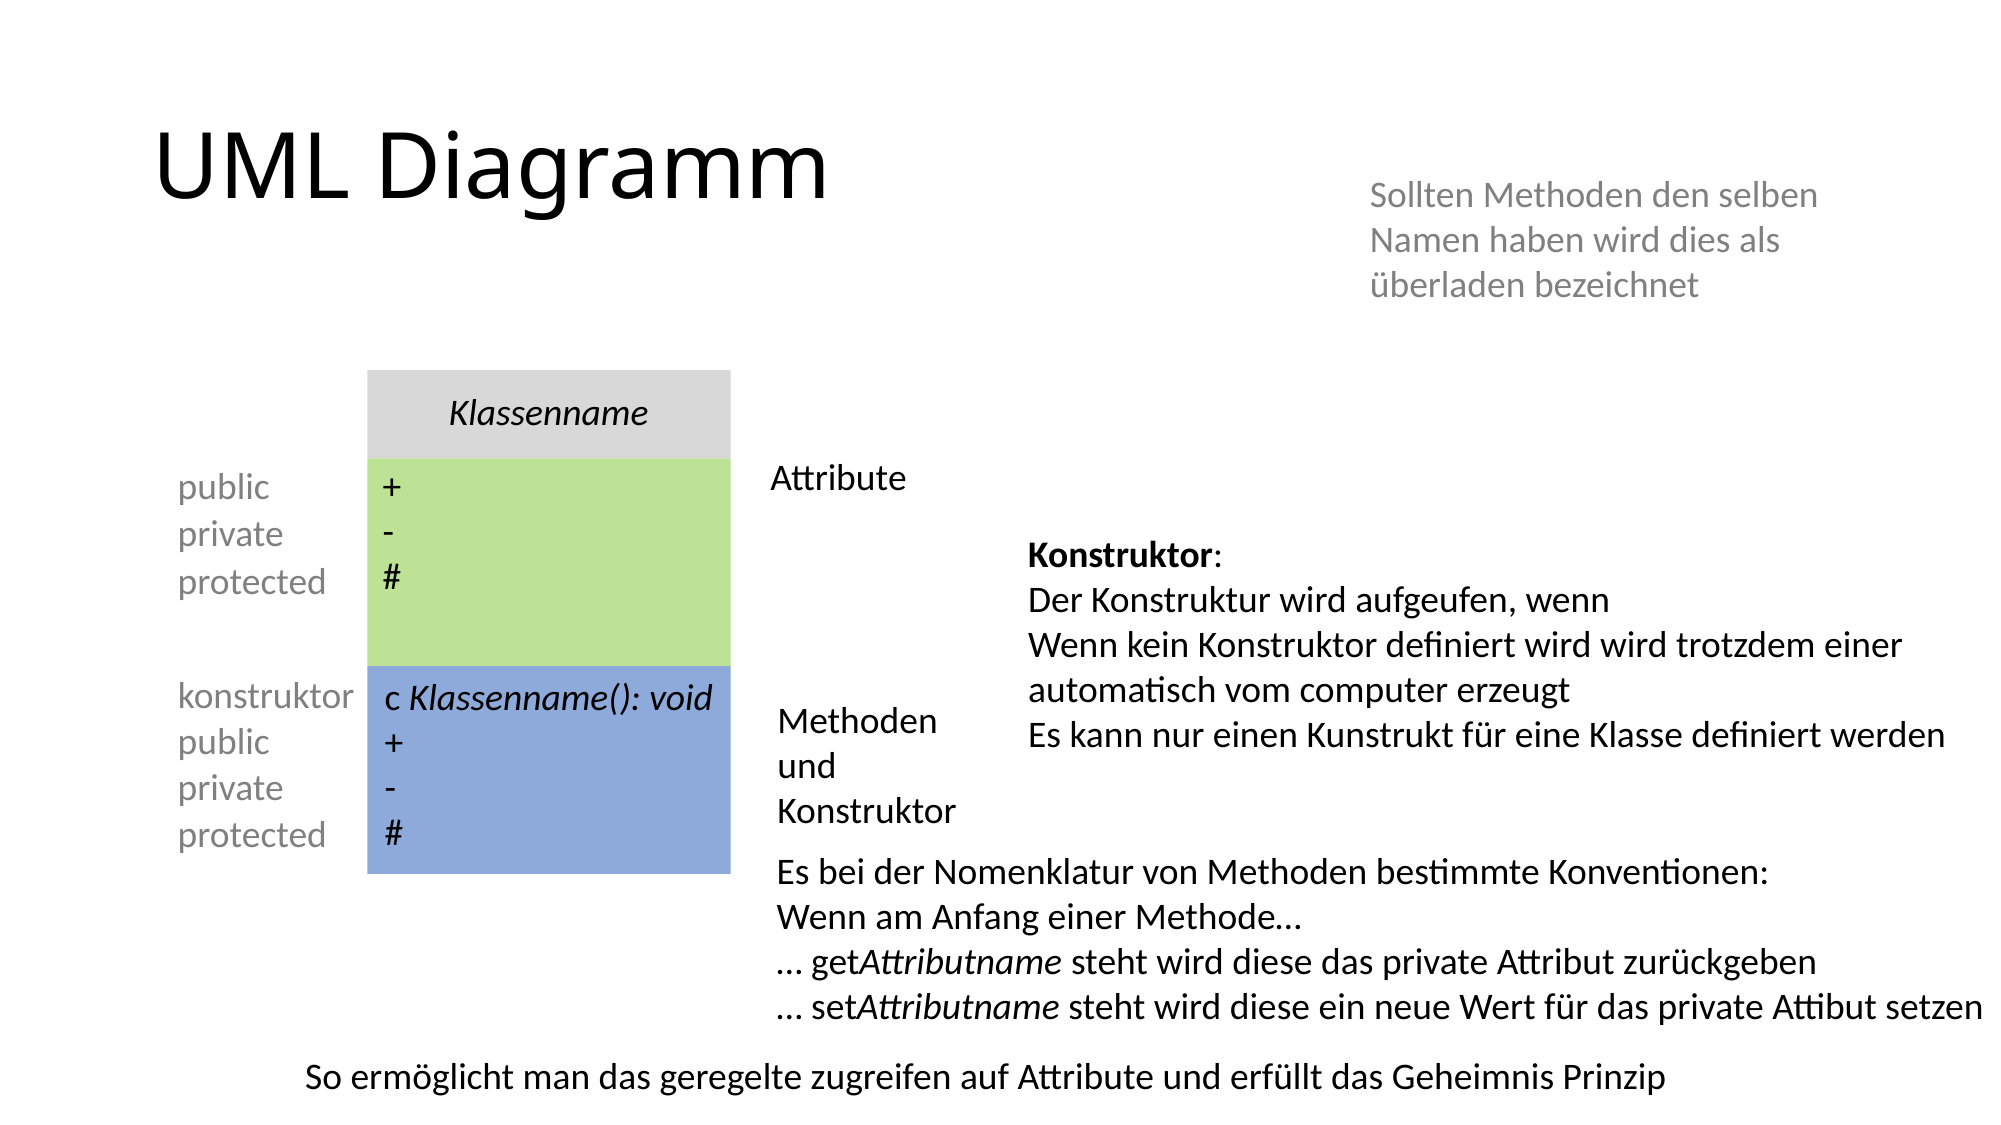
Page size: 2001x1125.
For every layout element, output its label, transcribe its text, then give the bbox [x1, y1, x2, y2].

title UML Diagramm [137, 59, 1863, 278]
text_box konstruktor [163, 663, 370, 724]
text_box protected [162, 549, 343, 610]
text_box Konstruktor: Der Konstruktur wird aufgeufen, wenn Wenn kein Konstruktor definiert wird wird trotzdem einer automatisch vom computer erzeugt Es kann nur einen Kunstrukt für eine Klasse definiert werden [1013, 522, 2000, 762]
text_box Methoden und Konstruktor [762, 688, 987, 839]
text_box Es bei der Nomenklatur von Methoden bestimmte Konventionen: Wenn am Anfang einer Methode… … getAttributname steht wird diese das private Attribut zurückgeben … setAttributname steht wird diese ein neue Wert für das private Attibut setzen [761, 839, 2000, 1034]
text_box Attribute [755, 445, 922, 506]
text_box So ermöglicht man das geregelte zugreifen auf Attribute und erfüllt das Geheimnis Prinzip [290, 1045, 1683, 1105]
text_box private [162, 501, 299, 549]
text_box + - # [367, 454, 425, 605]
text_box public [162, 454, 285, 501]
text_box [366, 369, 732, 457]
text_box [366, 457, 732, 665]
text_box protected [162, 802, 343, 863]
text_box private [162, 756, 299, 802]
text_box [366, 665, 732, 875]
text_box c Klassenname(): void + - # [369, 666, 729, 861]
text_box Sollten Methoden den selben Namen haben wird dies als überladen bezeichnet [1355, 162, 1850, 313]
text_box public [162, 709, 285, 756]
text_box Klassenname [434, 380, 664, 441]
